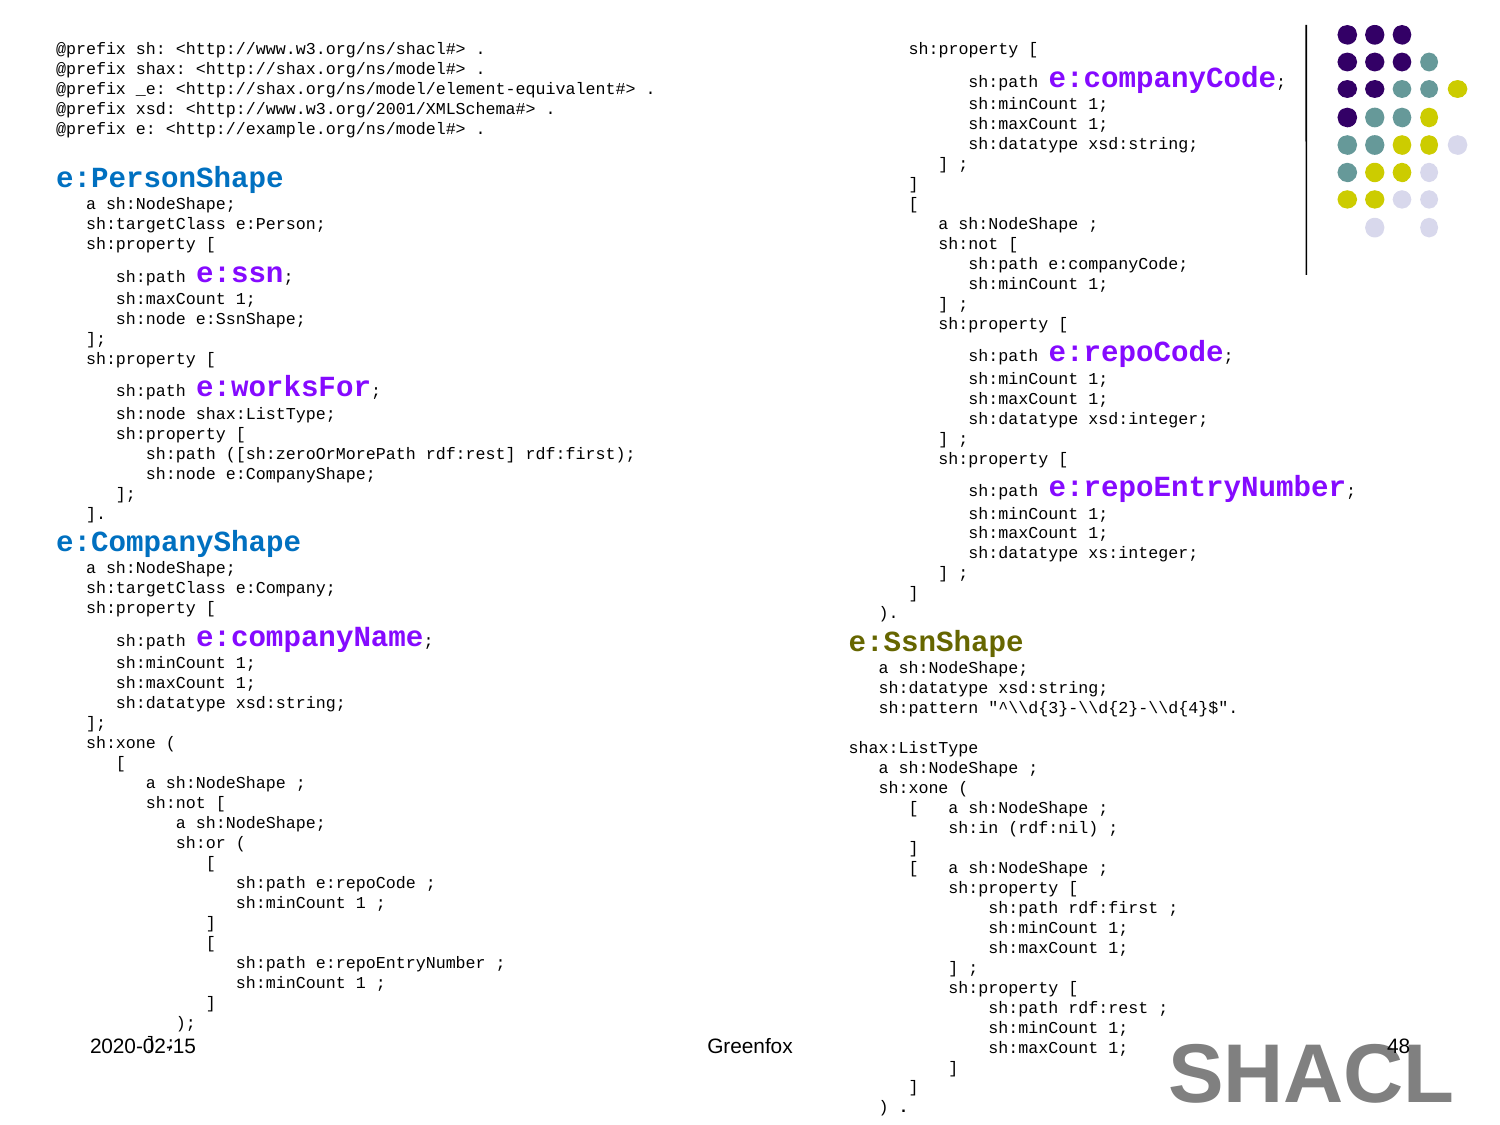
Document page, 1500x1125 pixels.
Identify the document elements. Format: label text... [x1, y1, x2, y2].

text_box SHACL [1153, 1011, 1470, 1125]
text_box @prefix sh: <http://www.w3.org/ns/shacl#> . @prefix shax: <http://shax.org/ns/model#> . @prefix _e: <http://shax.org/ns/model/element-equivalent#> . @prefix xsd: <http://www.w3.org/2001/XMLSchema#> . @prefix e: <http://example.org/ns/model#> . e:PersonShape a sh:NodeShape; sh:targetClass e:Person; sh:property [ sh:path e:ssn; sh:maxCount 1; sh:node e:SsnShape; ]; sh:property [ sh:path e:worksFor; sh:node shax:ListType; sh:property [ sh:path ([sh:zeroOrMorePath rdf:rest] rdf:first); sh:node e:CompanyShape; ]; ]. e:CompanyShape a sh:NodeShape; sh:targetClass e:Company; sh:property [ sh:path e:companyName; sh:minCount 1; sh:maxCount 1; sh:datatype xsd:string; ]; sh:xone ( [ a sh:NodeShape ; sh:not [ a sh:NodeShape; sh:or ( [ sh:path e:repoCode ; sh:minCount 1 ; ] [ sh:path e:repoEntryNumber ; sh:minCount 1 ; ] ); ] ; [41, 30, 671, 1099]
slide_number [75, 1025, 425, 1100]
slide_number 48 [1074, 1025, 1425, 1100]
text_box sh:property [ sh:path e:companyCode; sh:minCount 1; sh:maxCount 1; sh:datatype xsd:string; ] ; ] [ a sh:NodeShape ; sh:not [ sh:path e:companyCode; sh:minCount 1; ] ; sh:property [ sh:path e:repoCode; sh:minCount 1; sh:maxCount 1; sh:datatype xsd:integer; ] ; sh:property [ sh:path e:repoEntryNumber; sh:minCount 1; sh:maxCount 1; sh:datatype xs:integer; ] ; ] ). e:SsnShape a sh:NodeShape; sh:datatype xsd:string; sh:pattern "^\\d{3}-\\d{2}-\\d{4}$". shax:ListType a sh:NodeShape ; sh:xone ( [ a sh:NodeShape ; sh:in (rdf:nil) ; ] [ a sh:NodeShape ; sh:property [ sh:path rdf:first ; sh:minCount 1; sh:maxCount 1; ] ; sh:property [ sh:path rdf:rest ; sh:minCount 1; sh:maxCount 1; ] ] ) . [833, 30, 1372, 1125]
footer Greenfox [478, 1025, 1022, 1100]
